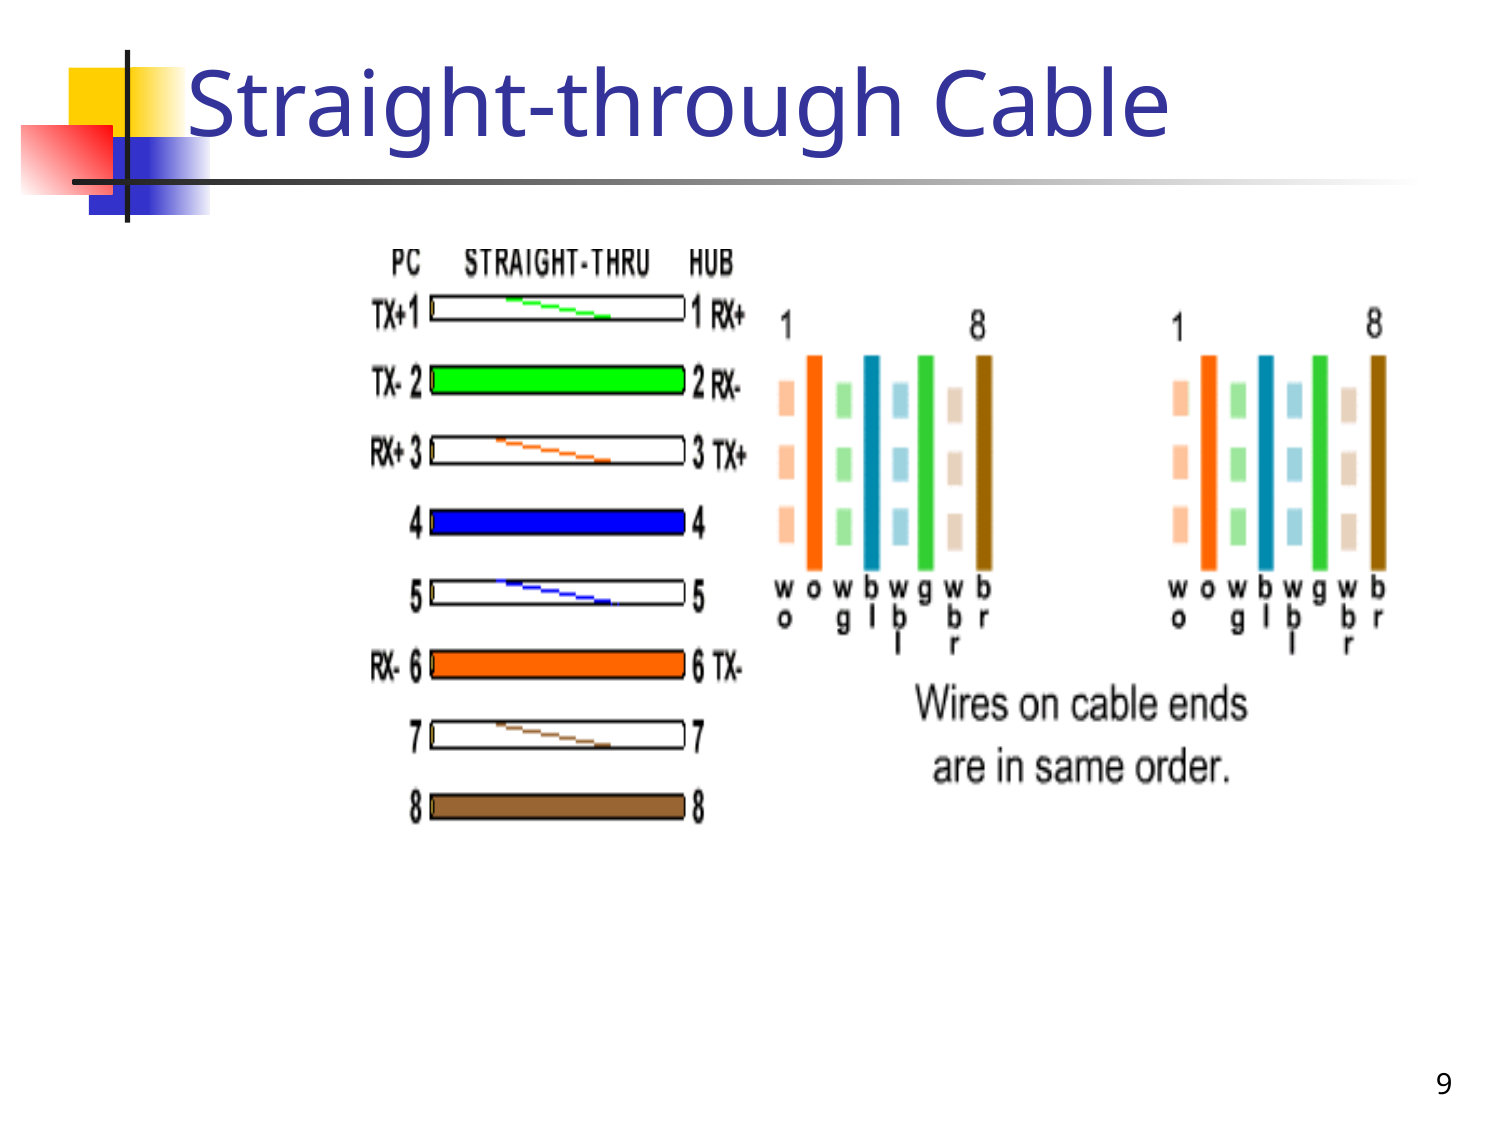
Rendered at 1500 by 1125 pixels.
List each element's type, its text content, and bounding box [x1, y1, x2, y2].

title Straight-through Cable [171, 35, 1450, 163]
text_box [370, 224, 1413, 863]
text_box ‹#› [1155, 1037, 1468, 1113]
